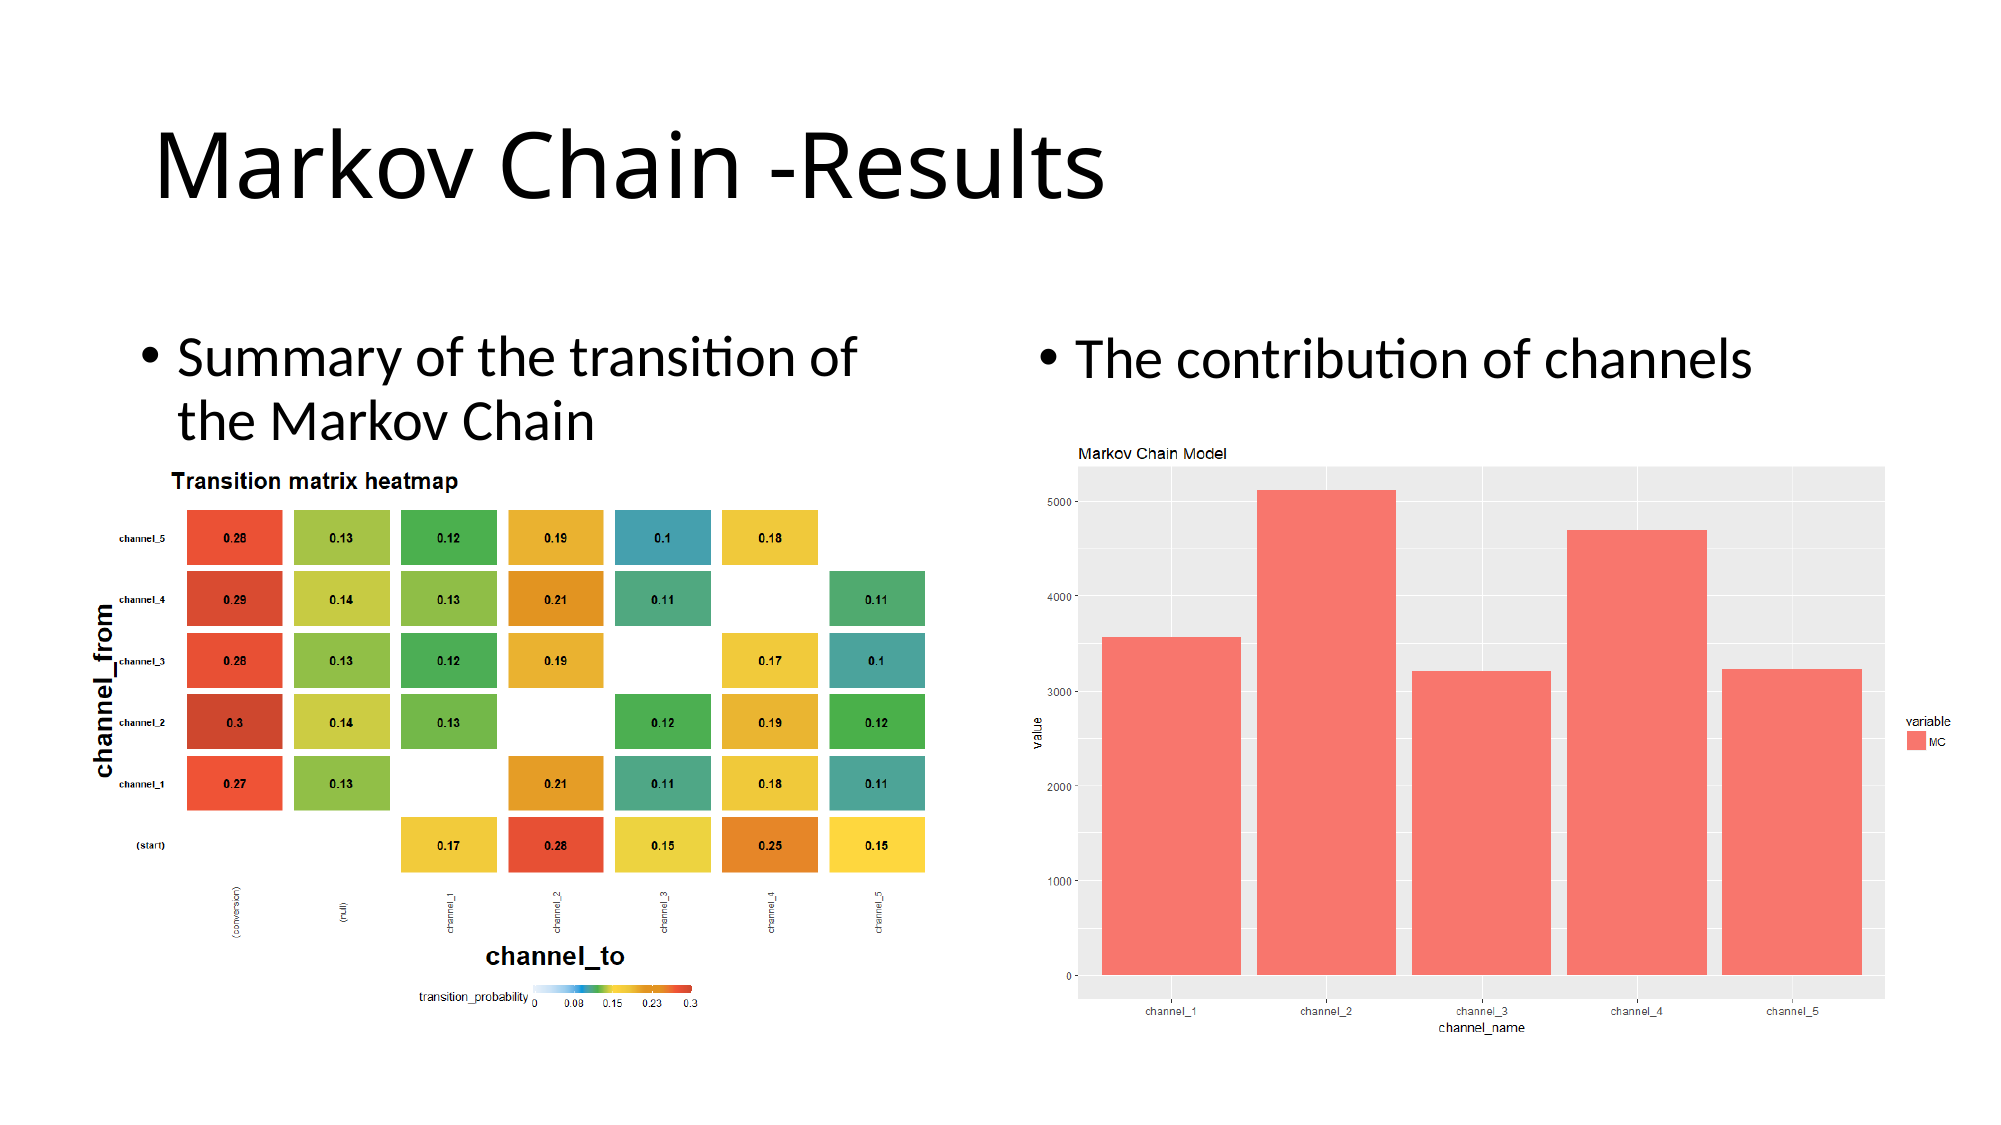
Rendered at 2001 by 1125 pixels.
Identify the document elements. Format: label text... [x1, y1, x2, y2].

text_box The contribution of channels [1023, 320, 1807, 412]
picture [1023, 439, 1964, 1041]
title Markov Chain -Results [137, 59, 1863, 278]
picture [85, 467, 947, 1018]
list Summary of the transition of the Markov Chain [125, 319, 959, 468]
